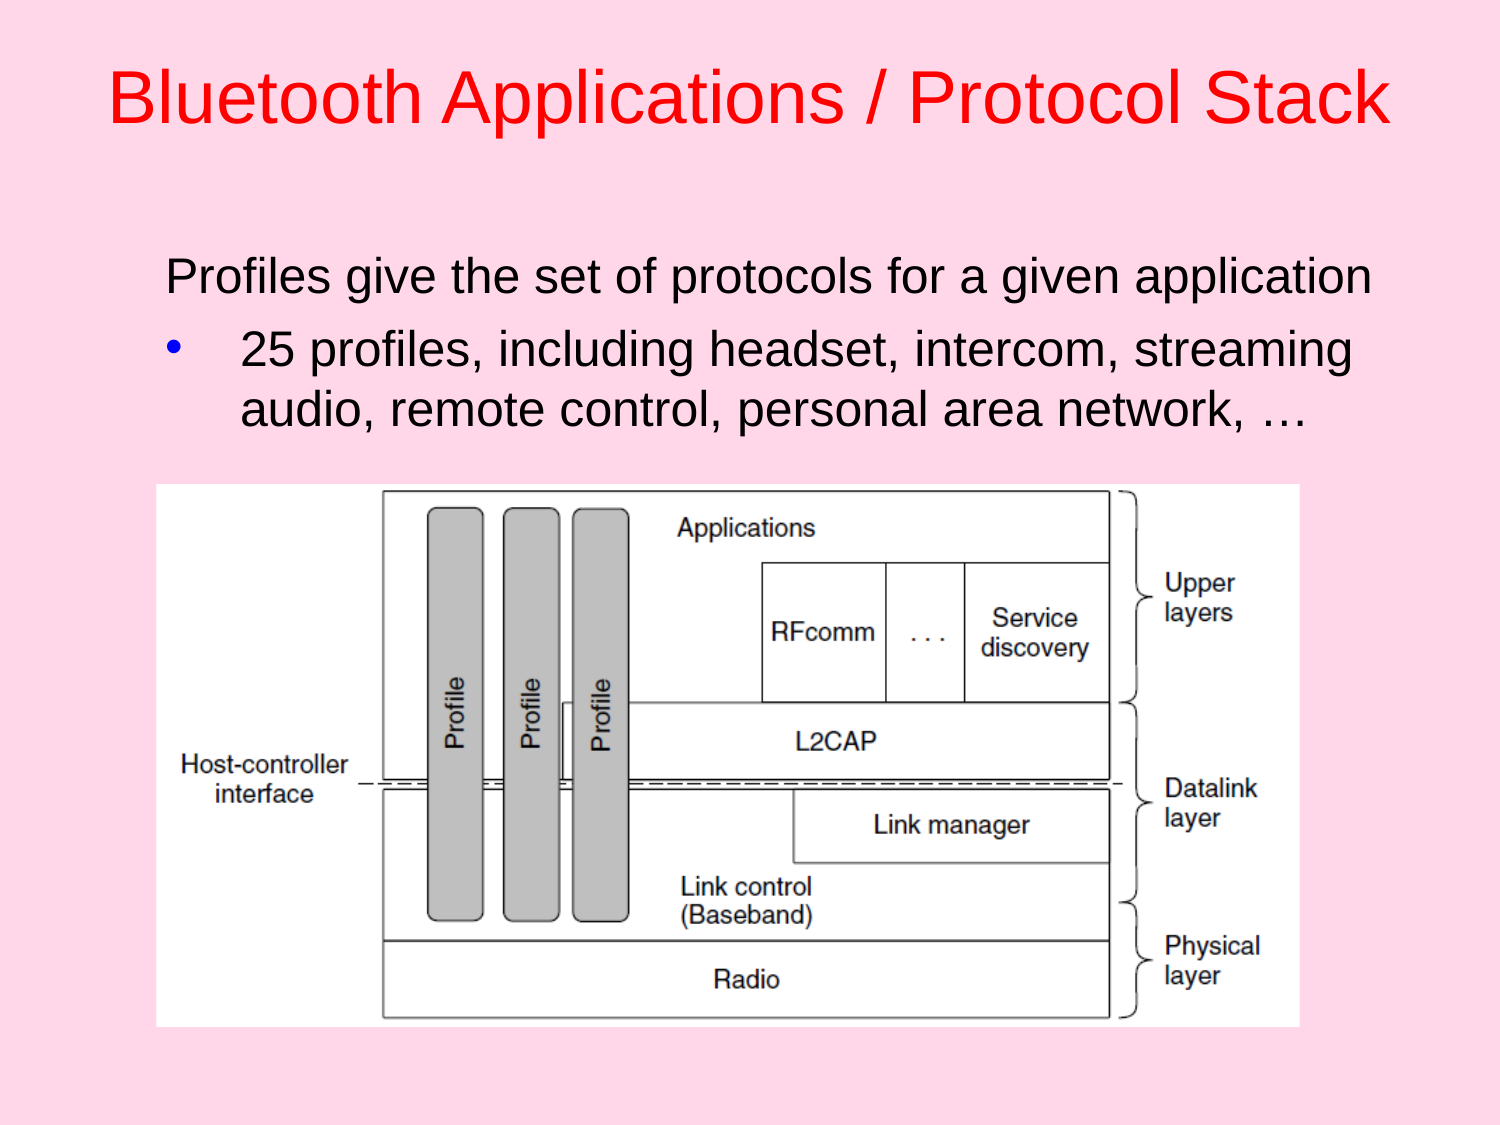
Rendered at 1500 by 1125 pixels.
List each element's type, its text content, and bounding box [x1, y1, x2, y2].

list Profiles give the set of protocols for a given application 25 profiles, including headset, intercom, streaming audio, remote control, personal area network, … [149, 235, 1429, 991]
title Bluetooth Applications / Protocol Stack [0, 0, 1500, 188]
picture [156, 484, 1301, 1027]
